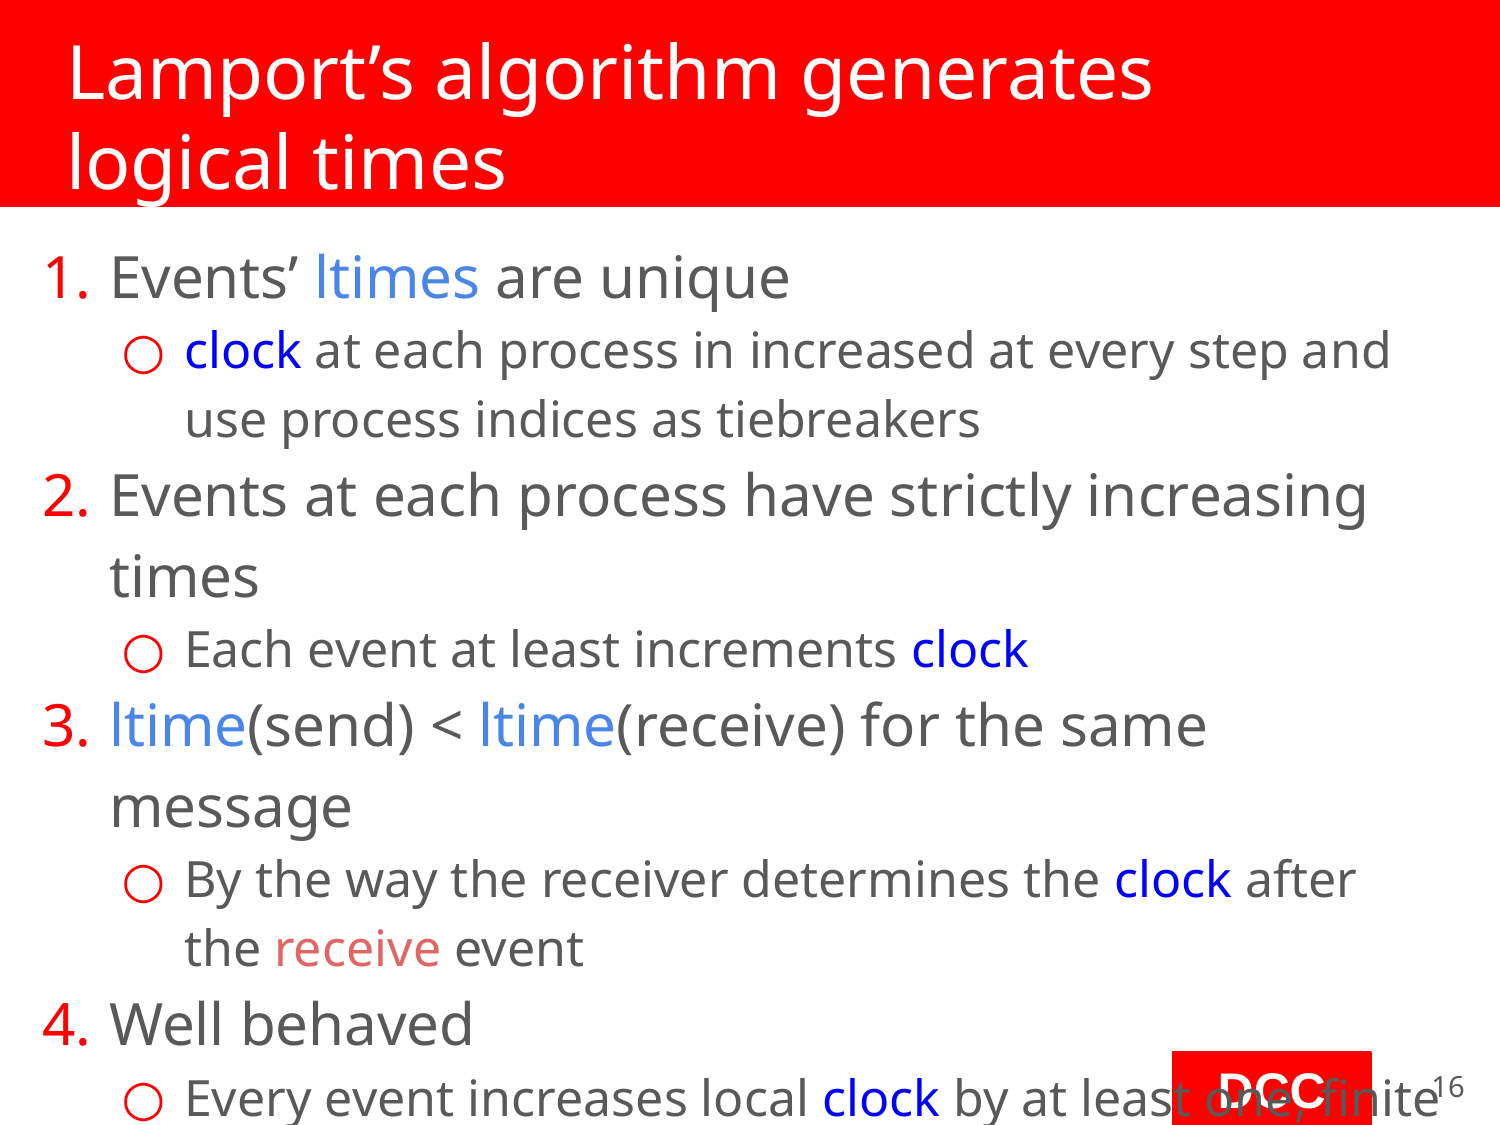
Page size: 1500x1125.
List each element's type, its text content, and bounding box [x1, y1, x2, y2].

list Events’ ltimes are unique clock at each process in increased at every step and use process indices as tiebreakers Events at each process have strictly increasing times Each event at least increments clock ltime(send) < ltime(receive) for the same message By the way the receiver determines the clock after the receive event Well behaved Every event increases local clock by at least one, finite number of processes [19, 214, 1480, 962]
slide_number ‹#› [1389, 1044, 1480, 1125]
title Lamport’s algorithm generates logical times [51, 9, 1449, 136]
